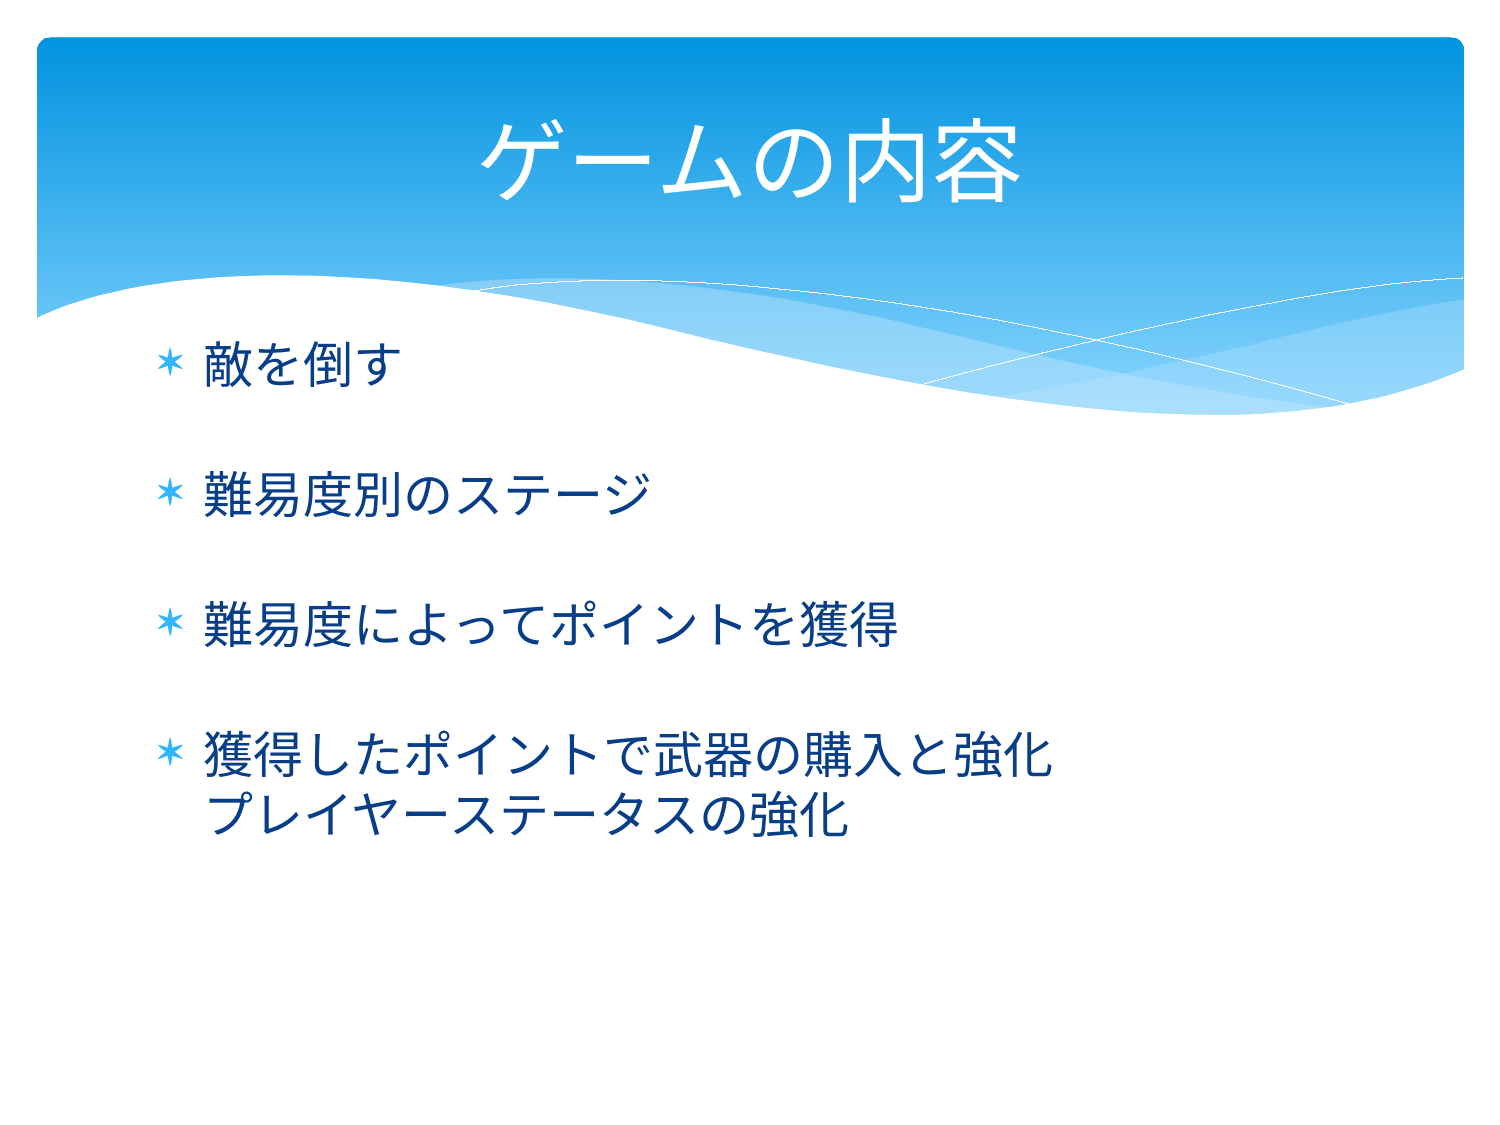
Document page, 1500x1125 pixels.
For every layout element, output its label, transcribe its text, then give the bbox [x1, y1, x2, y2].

title ゲームの内容 [75, 55, 1425, 261]
list 敵を倒す 難易度別のステージ 難易度によってポイントを獲得 獲得したポイントで武器の購入と強化 プレイヤーステータスの強化 [143, 326, 1359, 1005]
